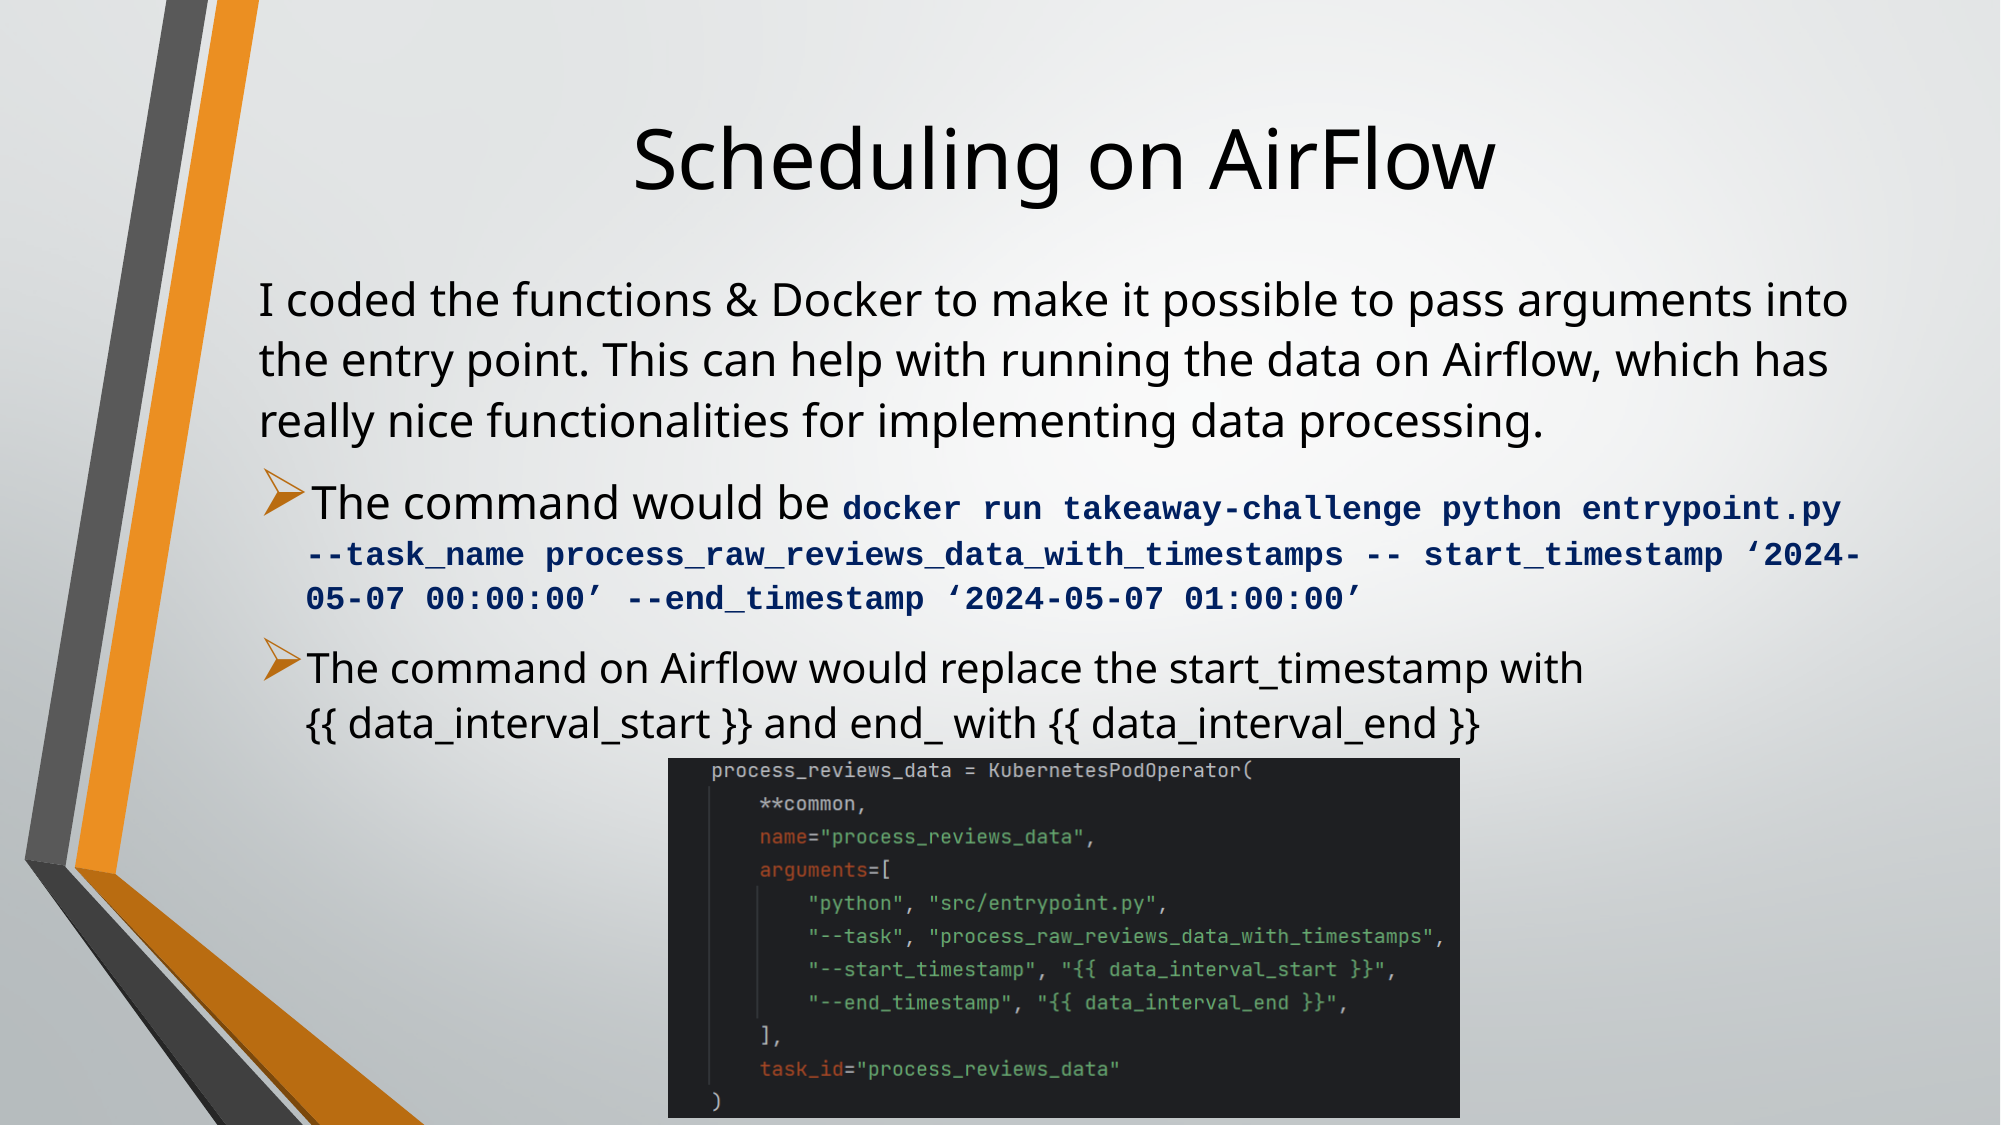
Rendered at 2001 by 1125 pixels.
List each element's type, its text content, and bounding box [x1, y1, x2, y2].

title Scheduling on AirFlow [243, 12, 1887, 173]
picture [668, 758, 1461, 1118]
list I coded the functions & Docker to make it possible to pass arguments into the entry point. This can help with running the data on Airflow, which has really nice functionalities for implementing data processing. The command would be docker run takeaway-challenge python entrypoint.py --task_name process_raw_reviews_data_with_timestamps -- start_timestamp ‘2024-05-07 00:00:00’ --end_timestamp ‘2024-05-07 01:00:00’ The command on Airflow would replace the start_timestamp with {{ data_interval_start }} and end_ with {{ data_interval_end }} [243, 173, 1887, 909]
